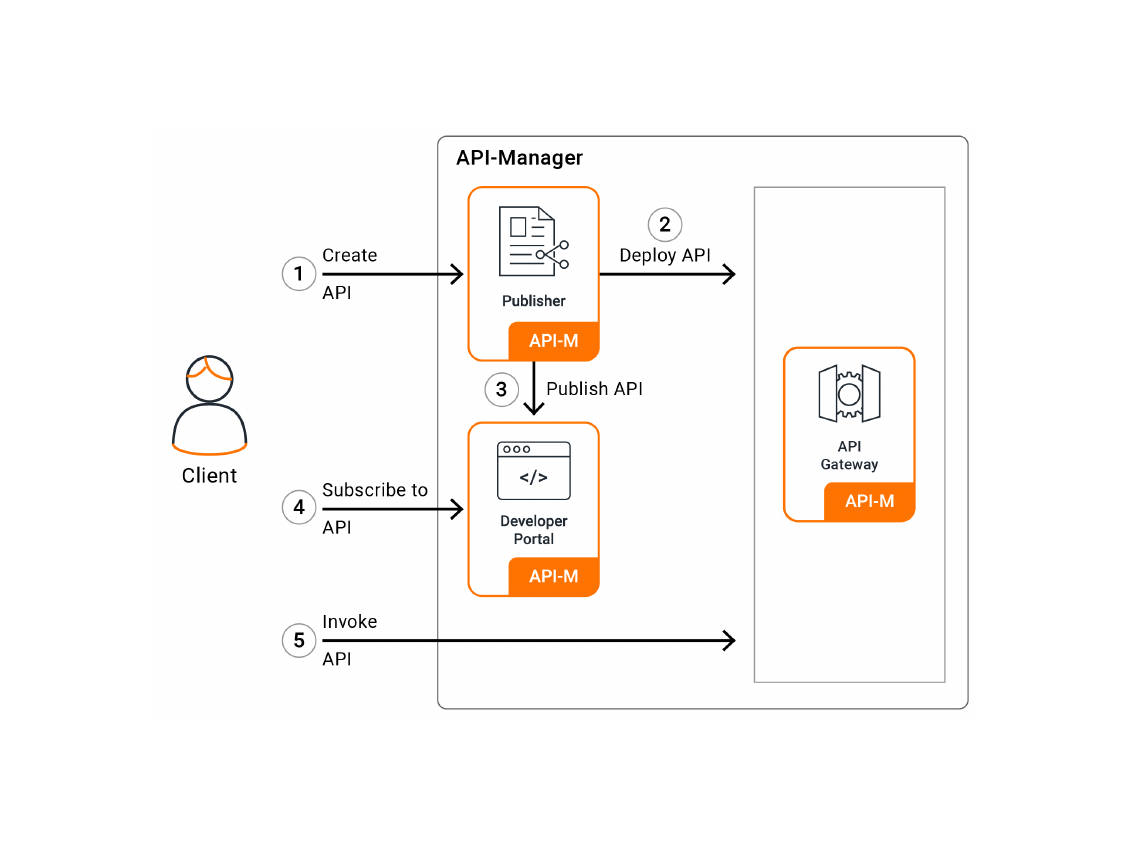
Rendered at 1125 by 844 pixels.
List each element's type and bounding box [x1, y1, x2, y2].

picture [146, 123, 979, 720]
